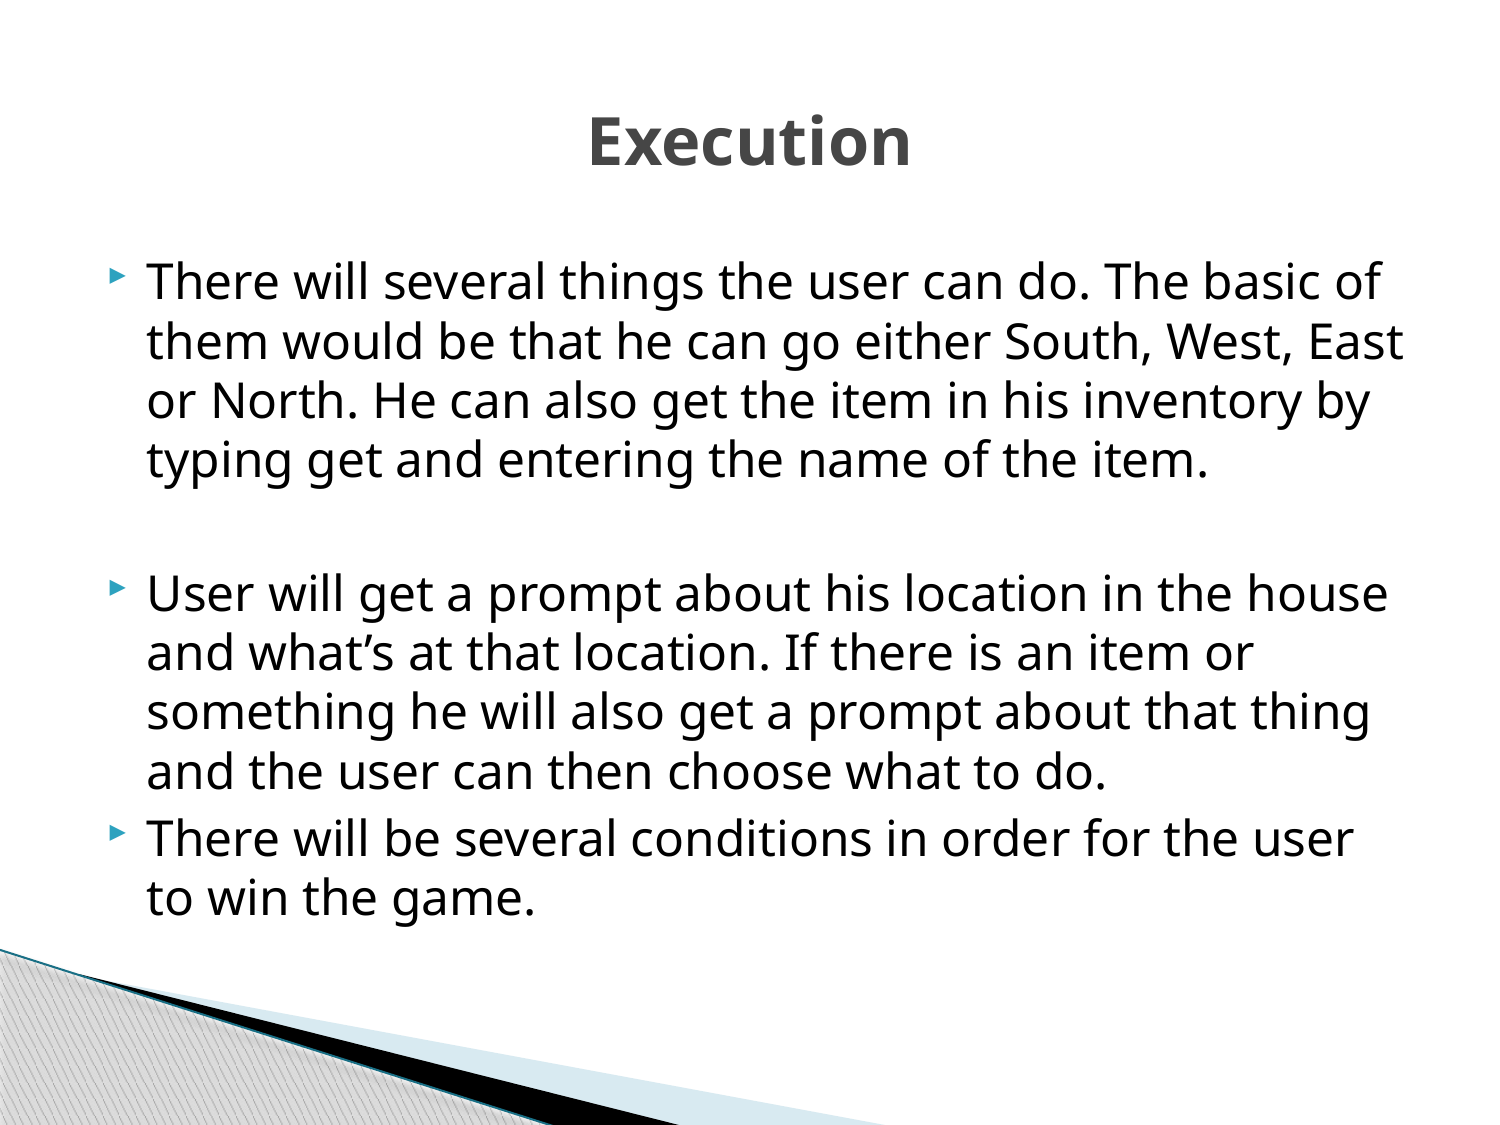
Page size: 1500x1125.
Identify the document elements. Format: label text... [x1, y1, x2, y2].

title Execution [75, 45, 1425, 233]
list There will several things the user can do. The basic of them would be that he can go either South, West, East or North. He can also get the item in his inventory by typing get and entering the name of the item. User will get a prompt about his location in the house and what’s at that location. If there is an item or something he will also get a prompt about that thing and the user can then choose what to do. There will be several conditions in order for the user to win the game. [75, 243, 1425, 986]
